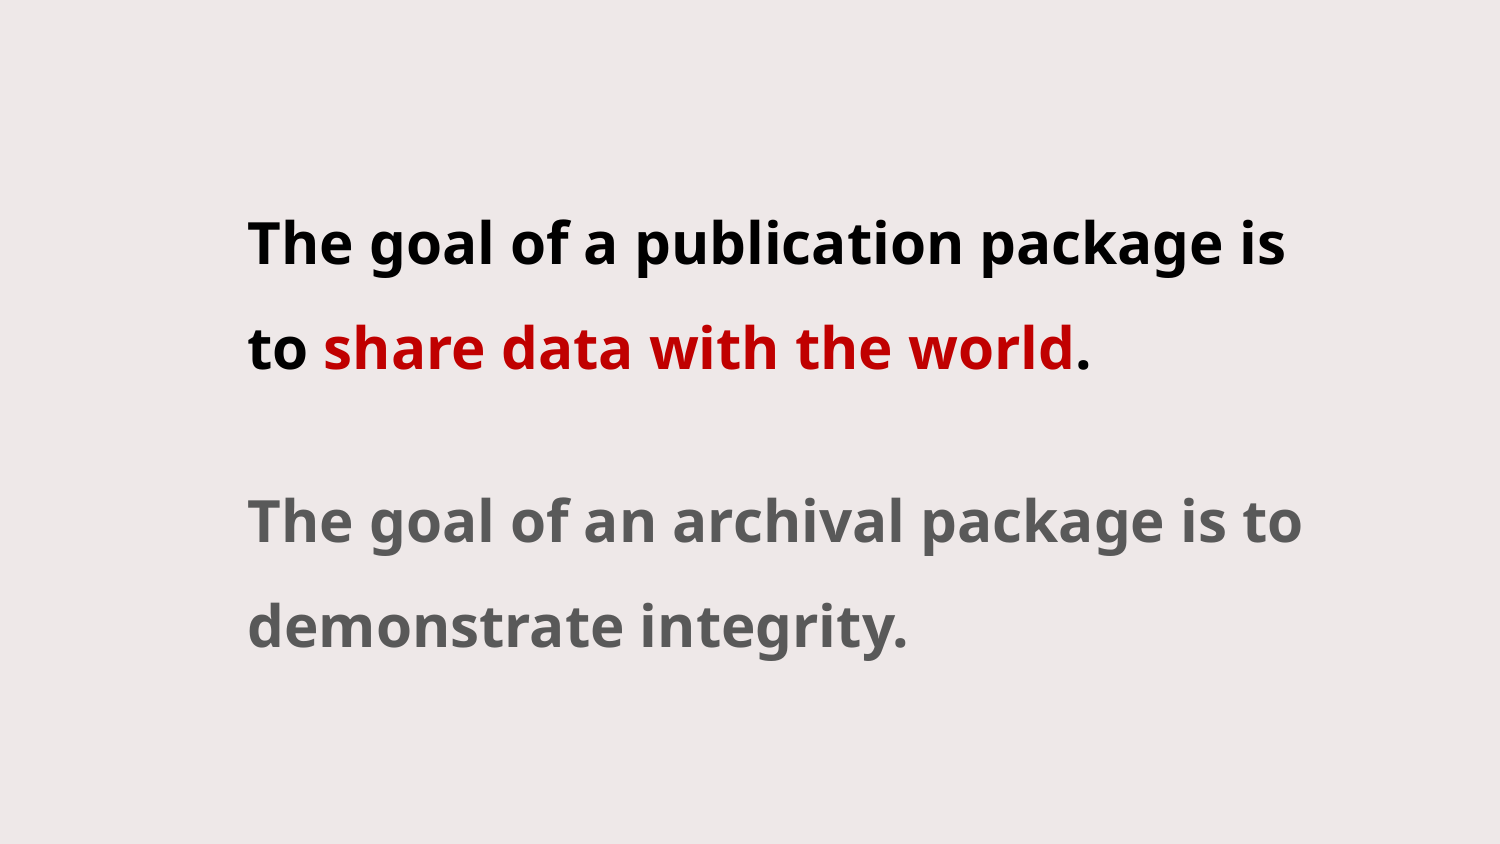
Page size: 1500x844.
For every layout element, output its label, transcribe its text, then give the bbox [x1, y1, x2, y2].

text_box The goal of a publication package is to share data with the world. [232, 163, 1321, 402]
text_box The goal of an archival package is to demonstrate integrity. [232, 442, 1321, 680]
